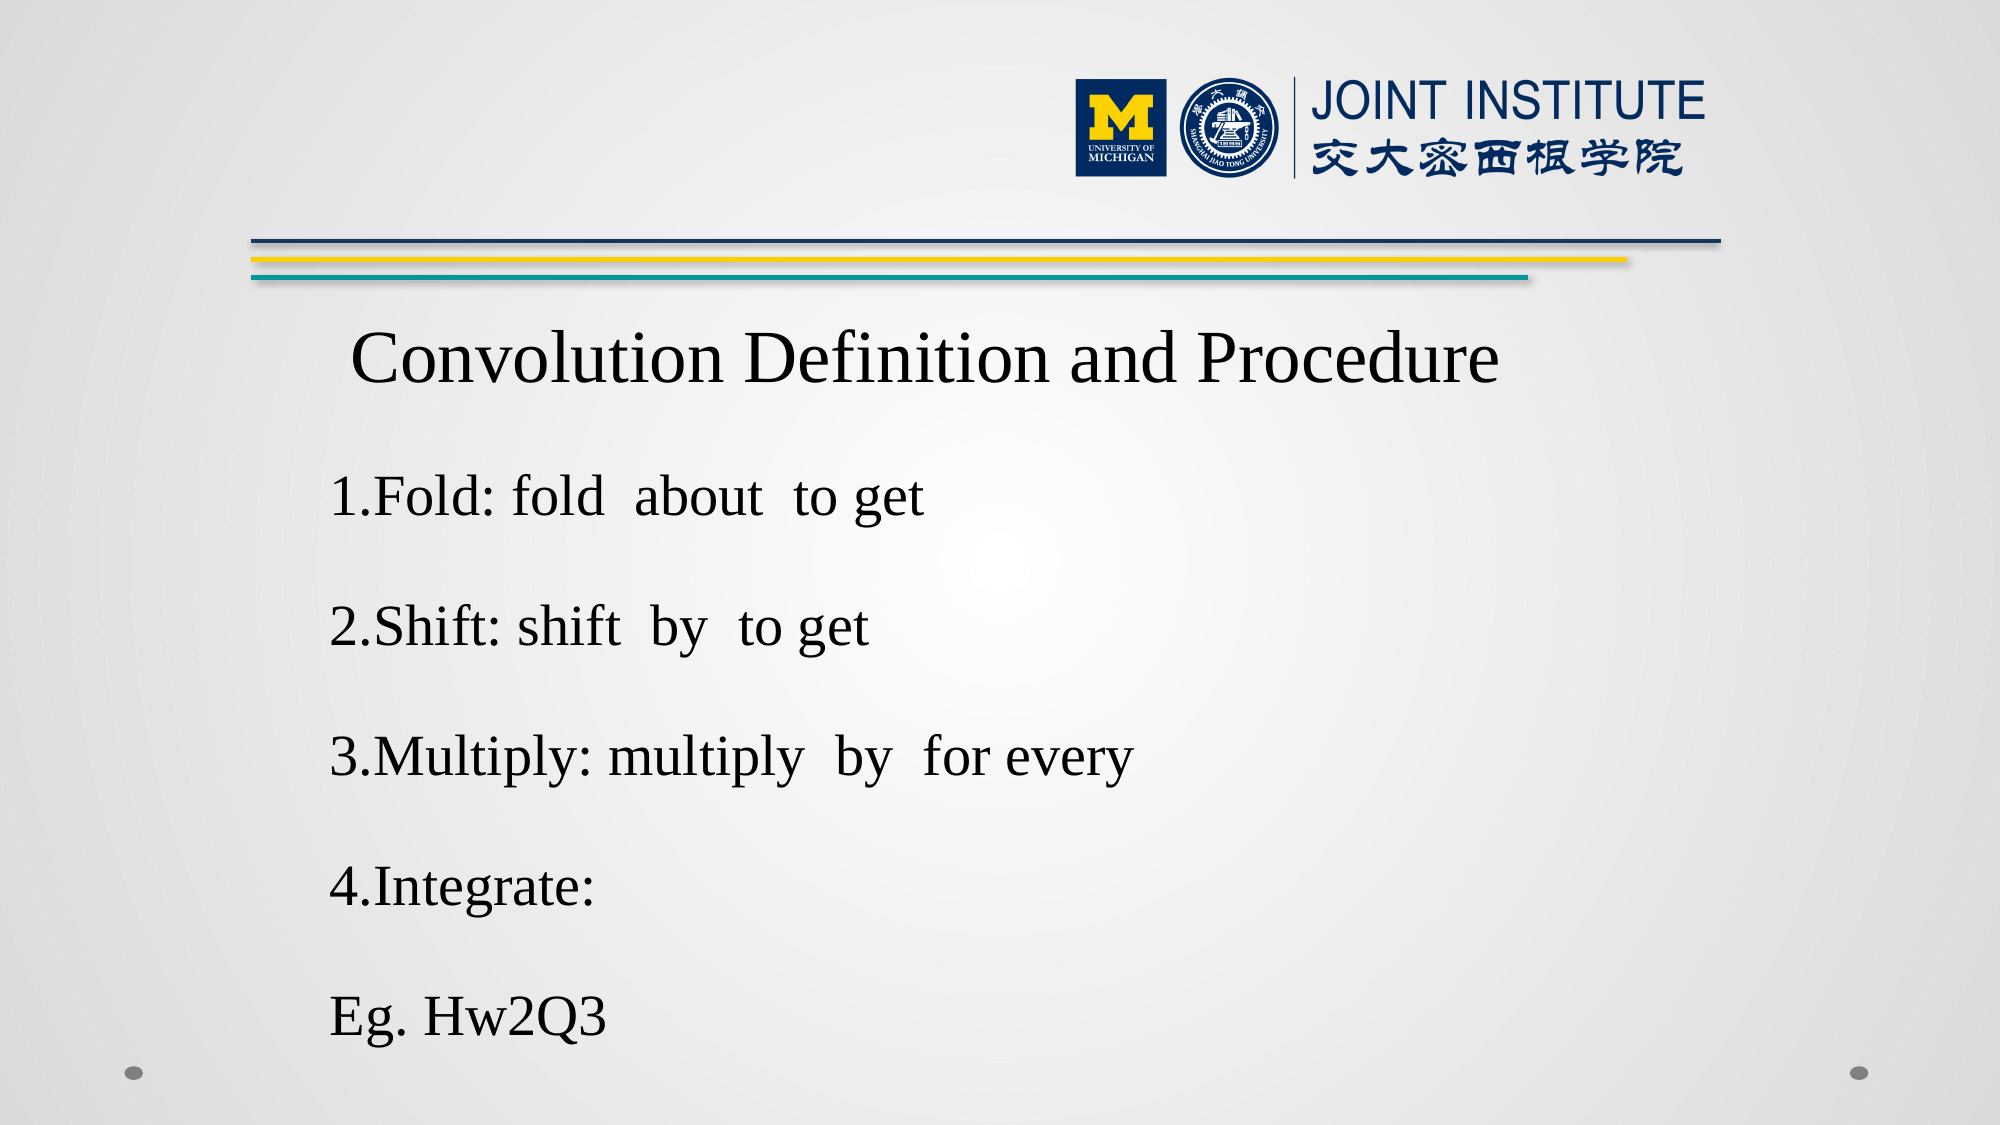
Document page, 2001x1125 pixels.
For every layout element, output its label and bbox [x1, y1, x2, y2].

text_box [250, 240, 1722, 278]
picture [1046, 36, 1722, 214]
